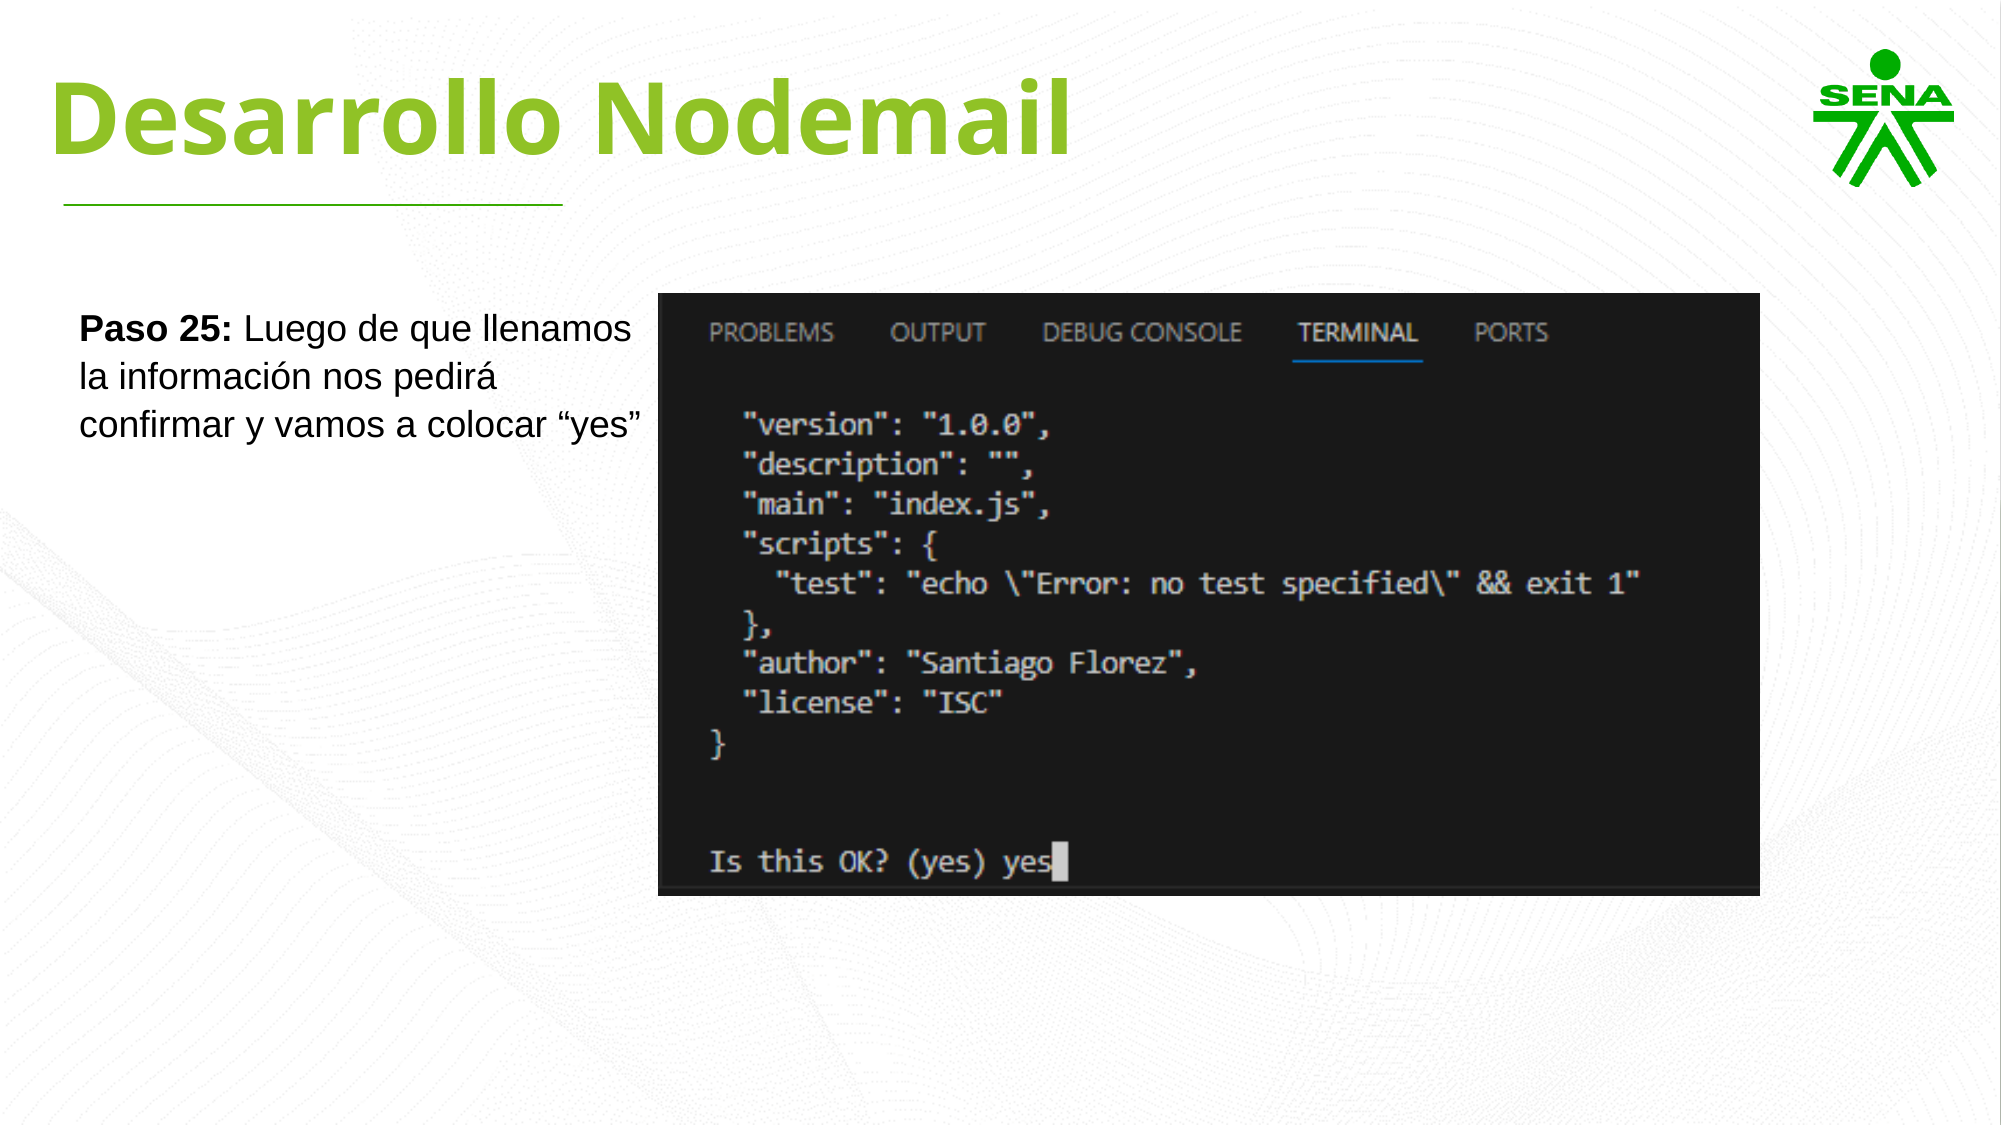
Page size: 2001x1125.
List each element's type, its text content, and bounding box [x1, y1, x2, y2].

text_box Paso 25: Luego de que llenamos la información nos pedirá confirmar y vamos a colocar “yes” [64, 293, 656, 453]
text_box Desarrollo Nodemail [33, 46, 1468, 182]
picture [0, 0, 2000, 1125]
